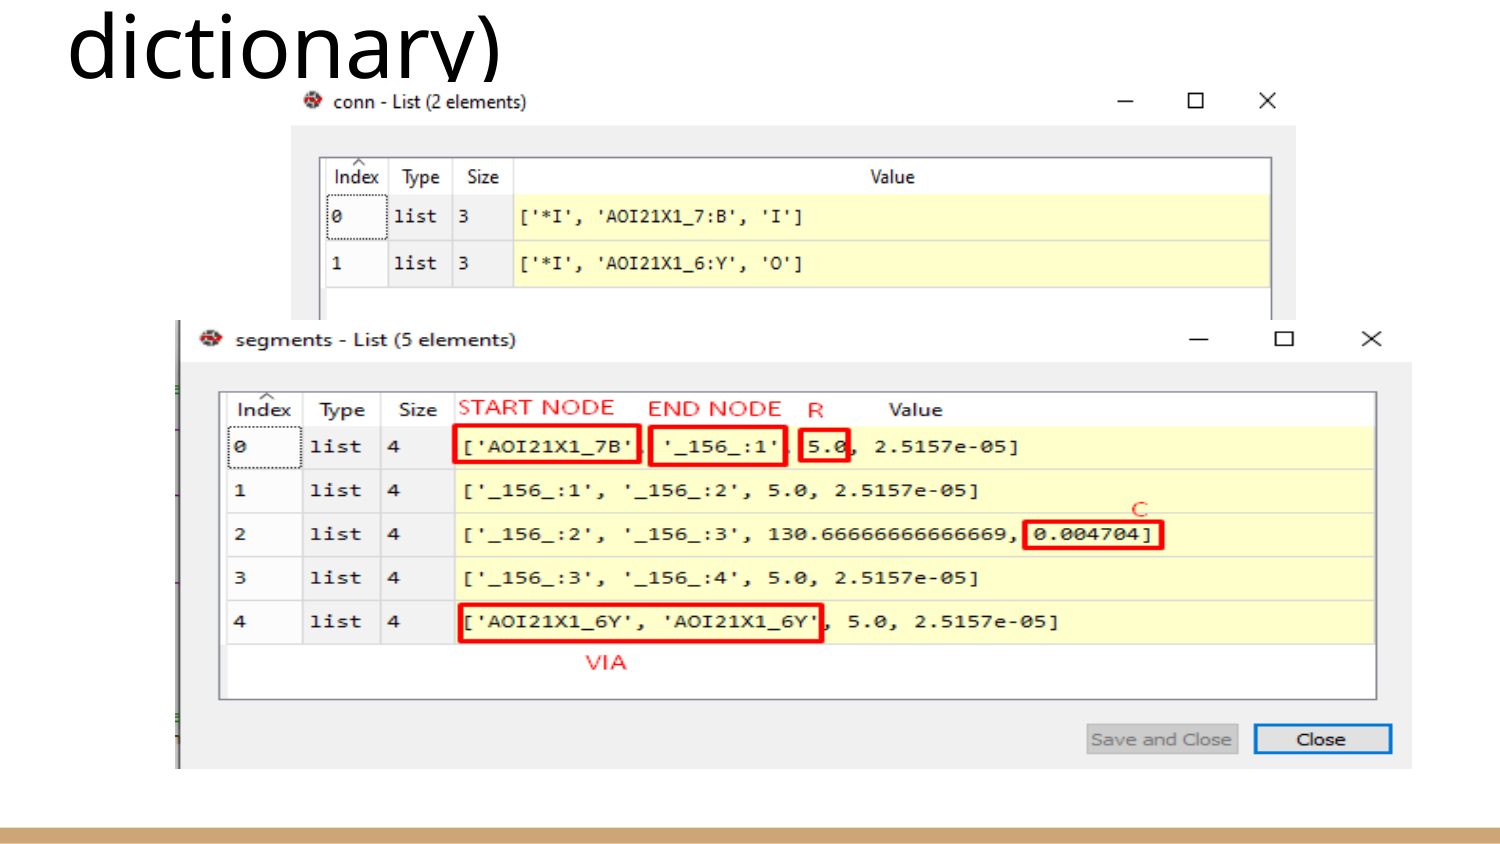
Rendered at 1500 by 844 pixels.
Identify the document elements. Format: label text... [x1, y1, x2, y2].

title Design - Data Structures(nets dictionary) [51, 0, 1449, 112]
picture [175, 82, 1412, 769]
